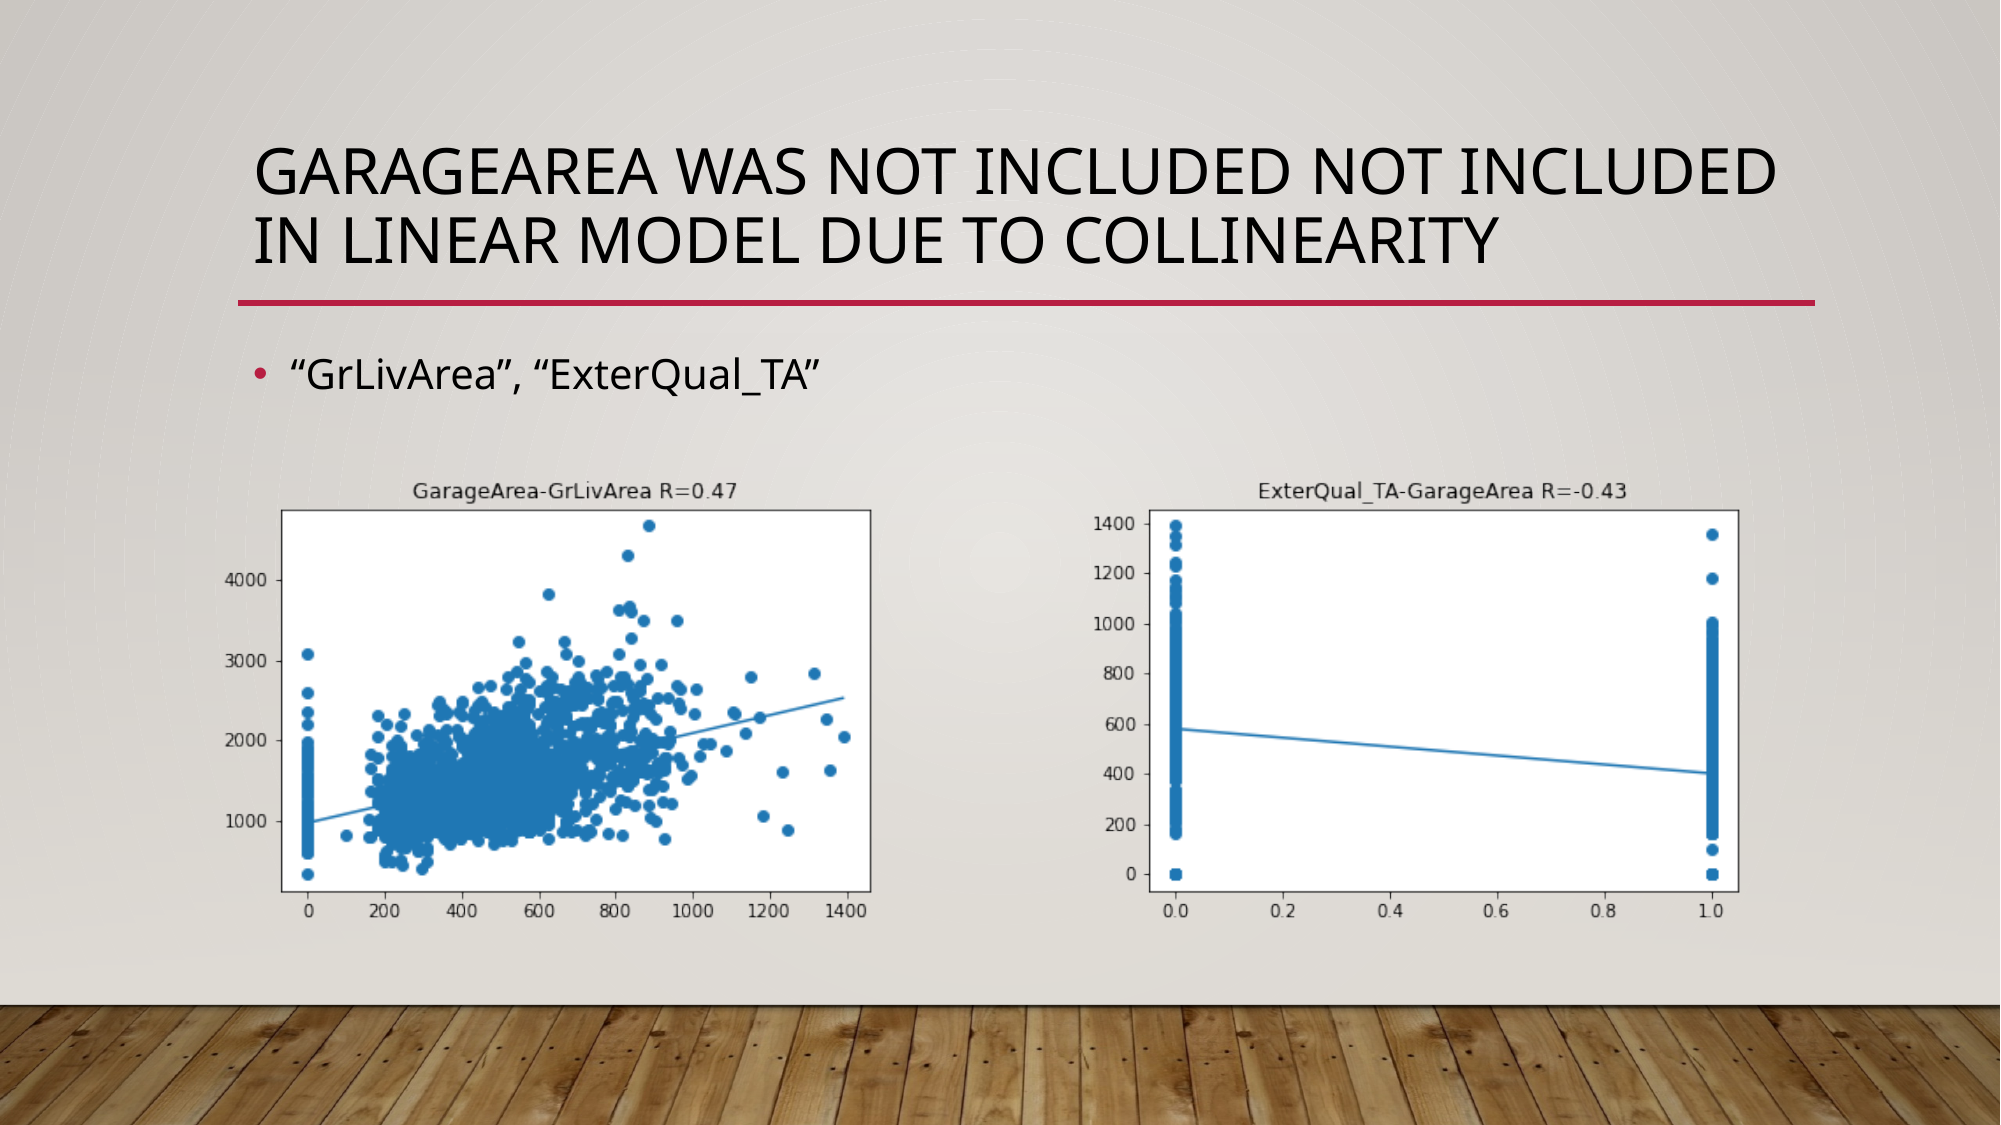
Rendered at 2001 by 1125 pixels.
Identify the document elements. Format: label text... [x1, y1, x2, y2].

list “GrLivArea”, “ExterQual_TA” [238, 330, 1814, 897]
picture [1054, 448, 1814, 955]
picture [0, 1005, 2000, 1125]
title GarageArea was not included not included in linear model due to Collinearity [238, 131, 1814, 305]
picture [186, 448, 946, 955]
